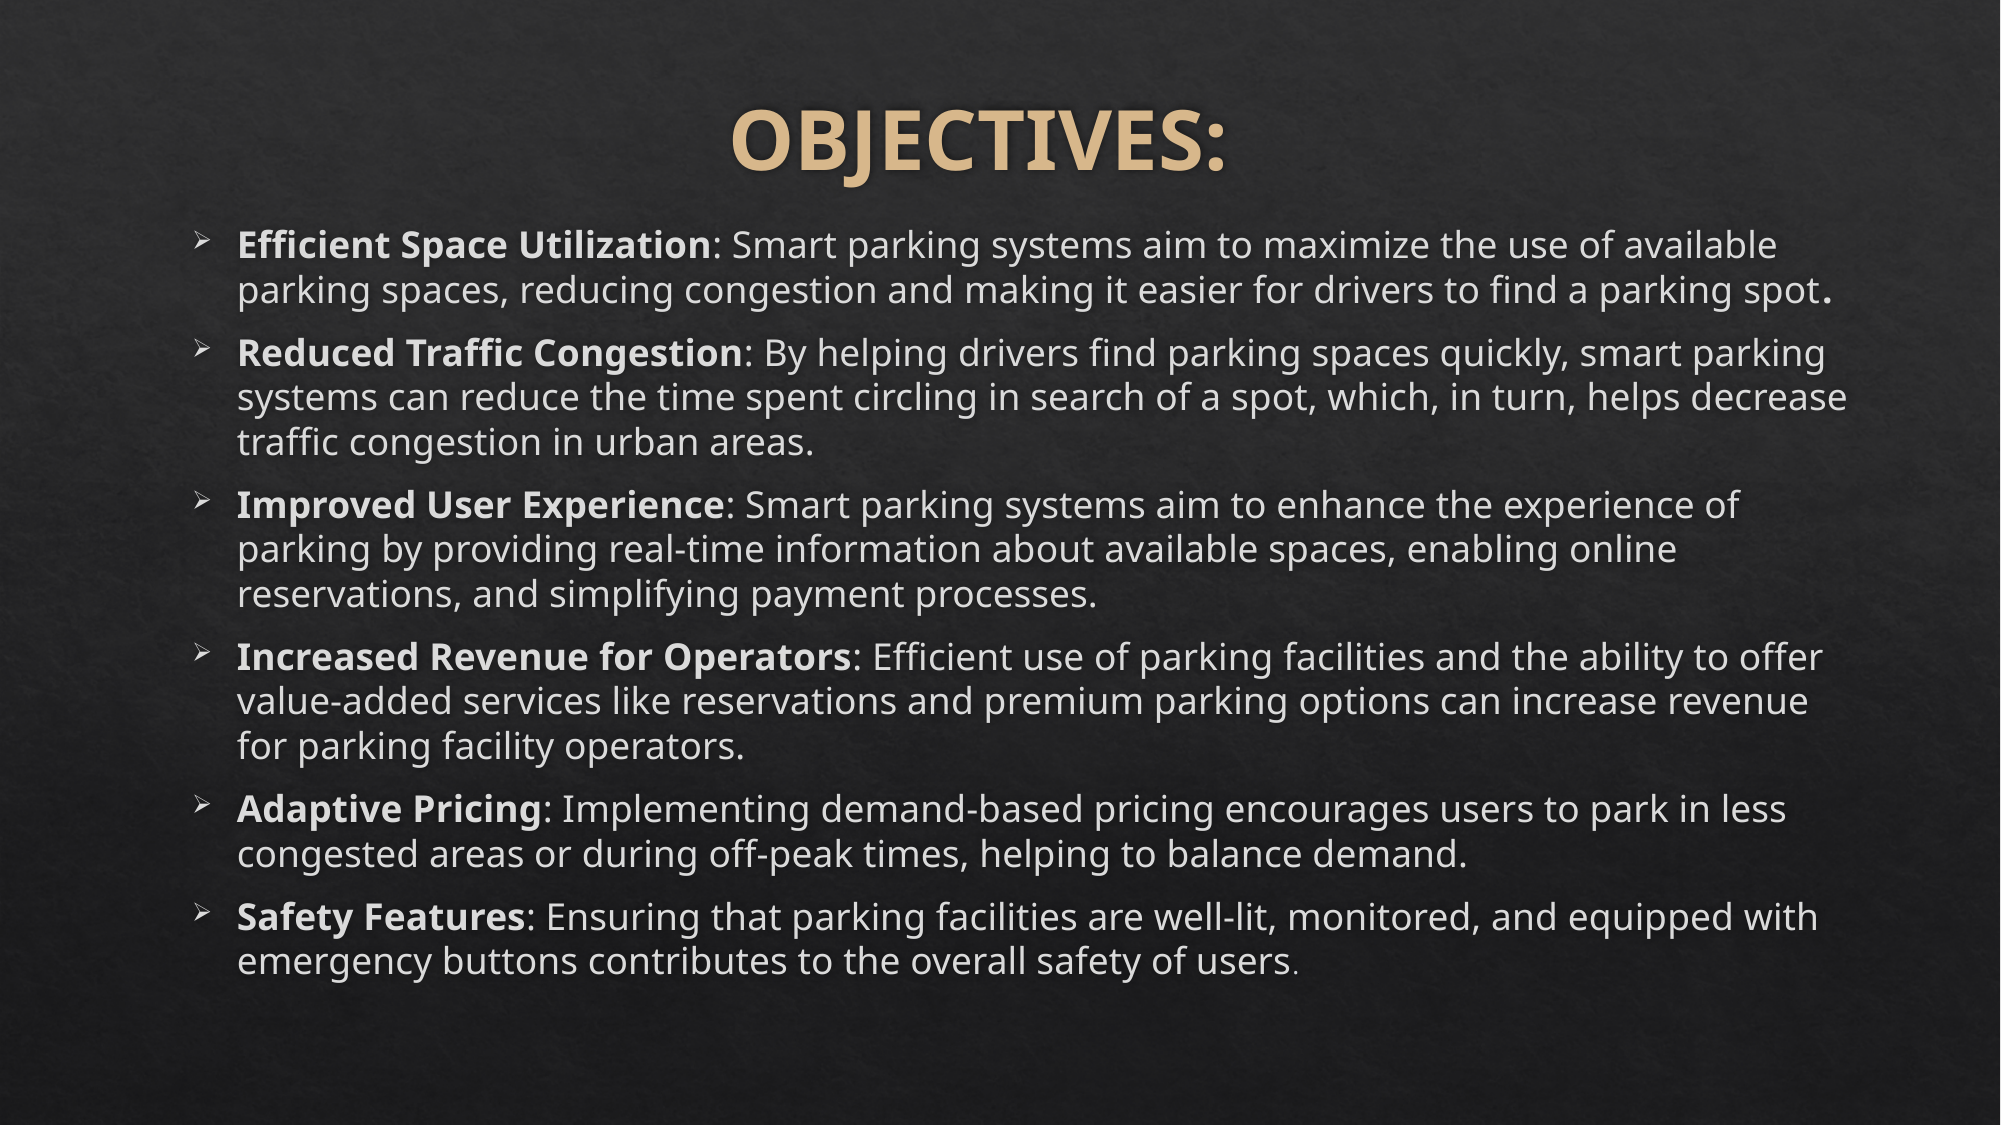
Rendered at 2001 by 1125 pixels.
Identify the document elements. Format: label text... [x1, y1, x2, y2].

title OBJECTIVES: [94, 59, 1863, 215]
list Efficient Space Utilization: Smart parking systems aim to maximize the use of available parking spaces, reducing congestion and making it easier for drivers to find a parking spot. Reduced Traffic Congestion: By helping drivers find parking spaces quickly, smart parking systems can reduce the time spent circling in search of a spot, which, in turn, helps decrease traffic congestion in urban areas. Improved User Experience: Smart parking systems aim to enhance the experience of parking by providing real-time information about available spaces, enabling online reservations, and simplifying payment processes. Increased Revenue for Operators: Efficient use of parking facilities and the ability to offer value-added services like reservations and premium parking options can increase revenue for parking facility operators. Adaptive Pricing: Implementing demand-based pricing encourages users to park in less congested areas or during off-peak times, helping to balance demand. Safety Features: Ensuring that parking facilities are well-lit, monitored, and equipped with emergency buttons contributes to the overall safety of users. [171, 214, 1875, 1030]
